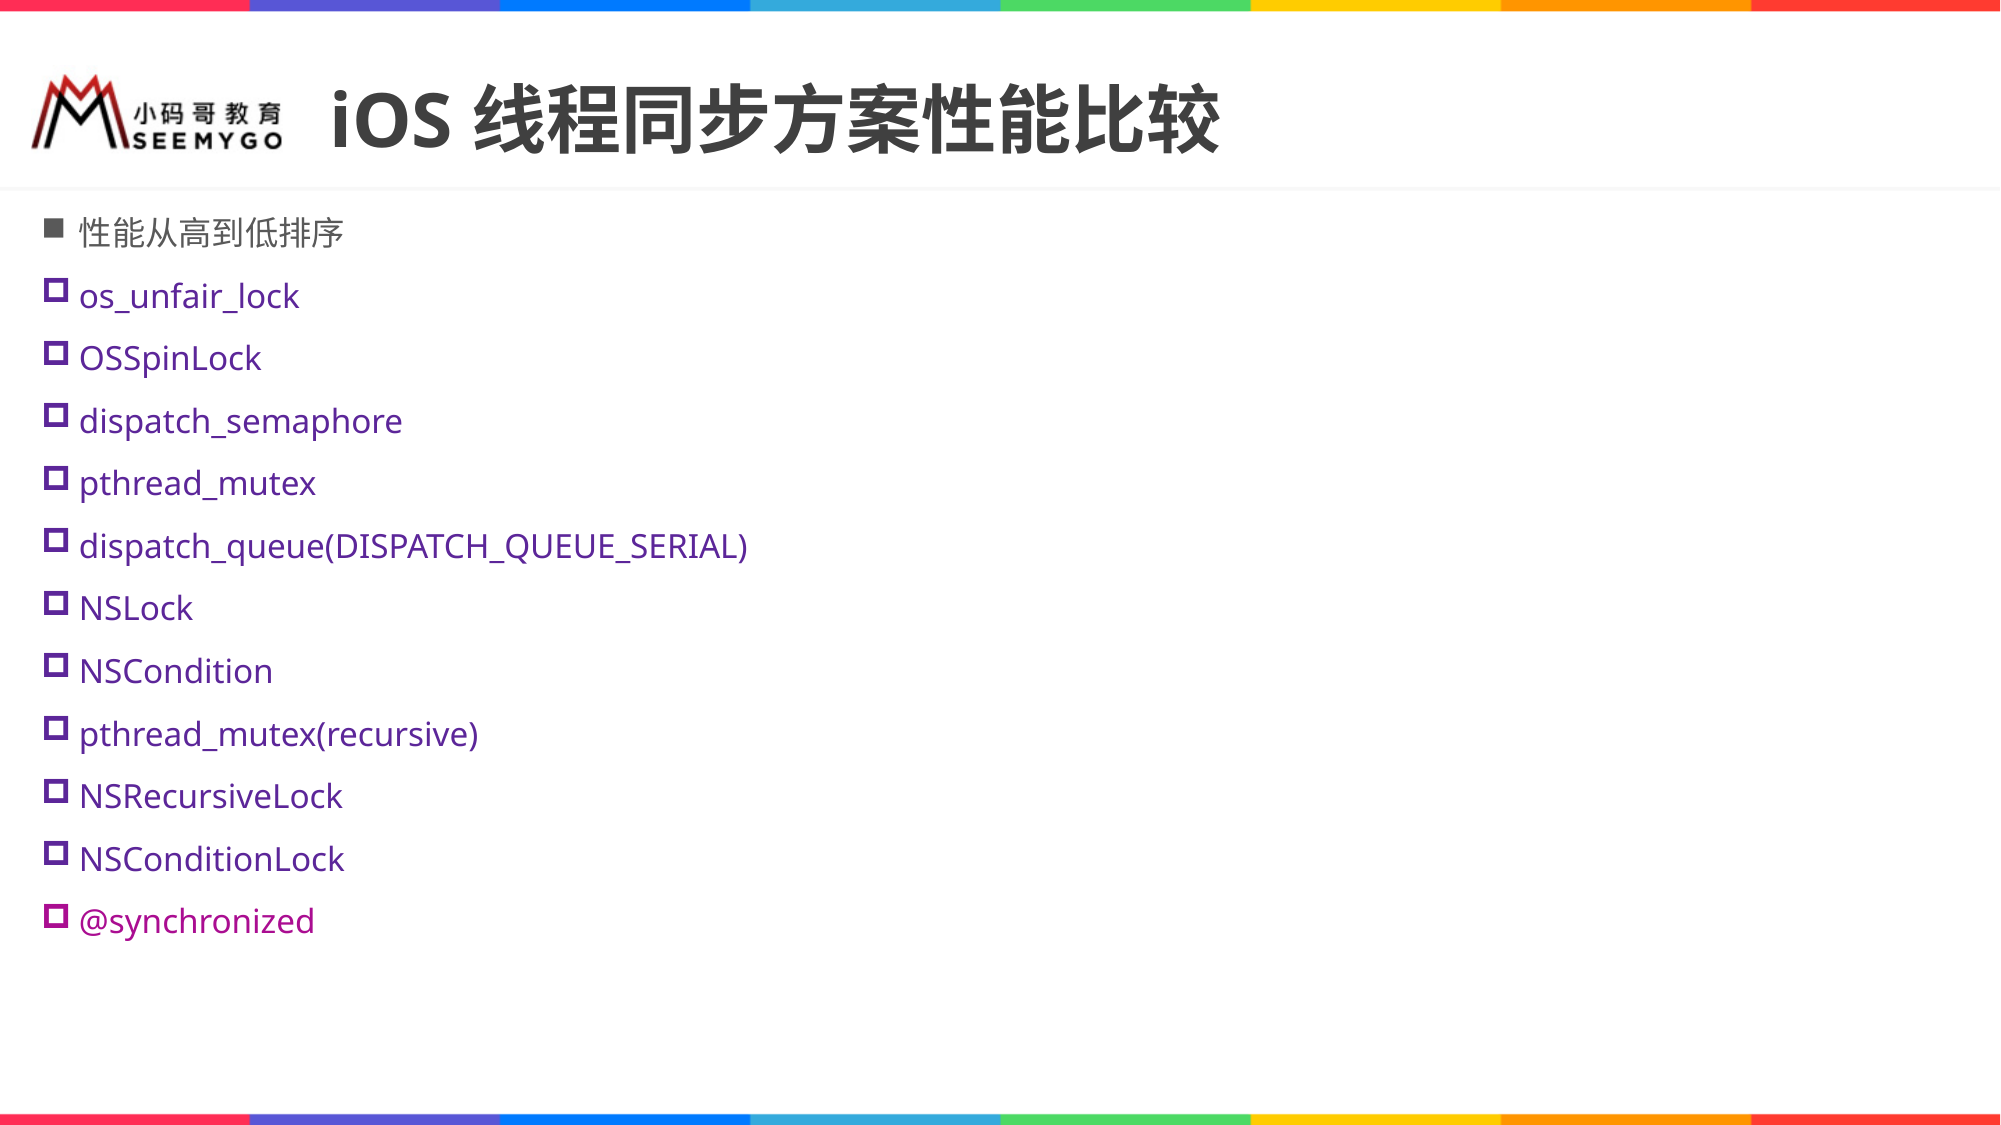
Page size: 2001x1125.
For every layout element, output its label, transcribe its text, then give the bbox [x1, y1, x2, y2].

picture [0, 0, 2001, 1125]
title iOS线程同步方案性能比较 [314, 64, 1968, 182]
list 性能从高到低排序 os_unfair_lock OSSpinLock dispatch_semaphore pthread_mutex dispatch_queue(DISPATCH_QUEUE_SERIAL) NSLock NSCondition pthread_mutex(recursive) NSRecursiveLock NSConditionLock @synchronized [26, 203, 1974, 963]
